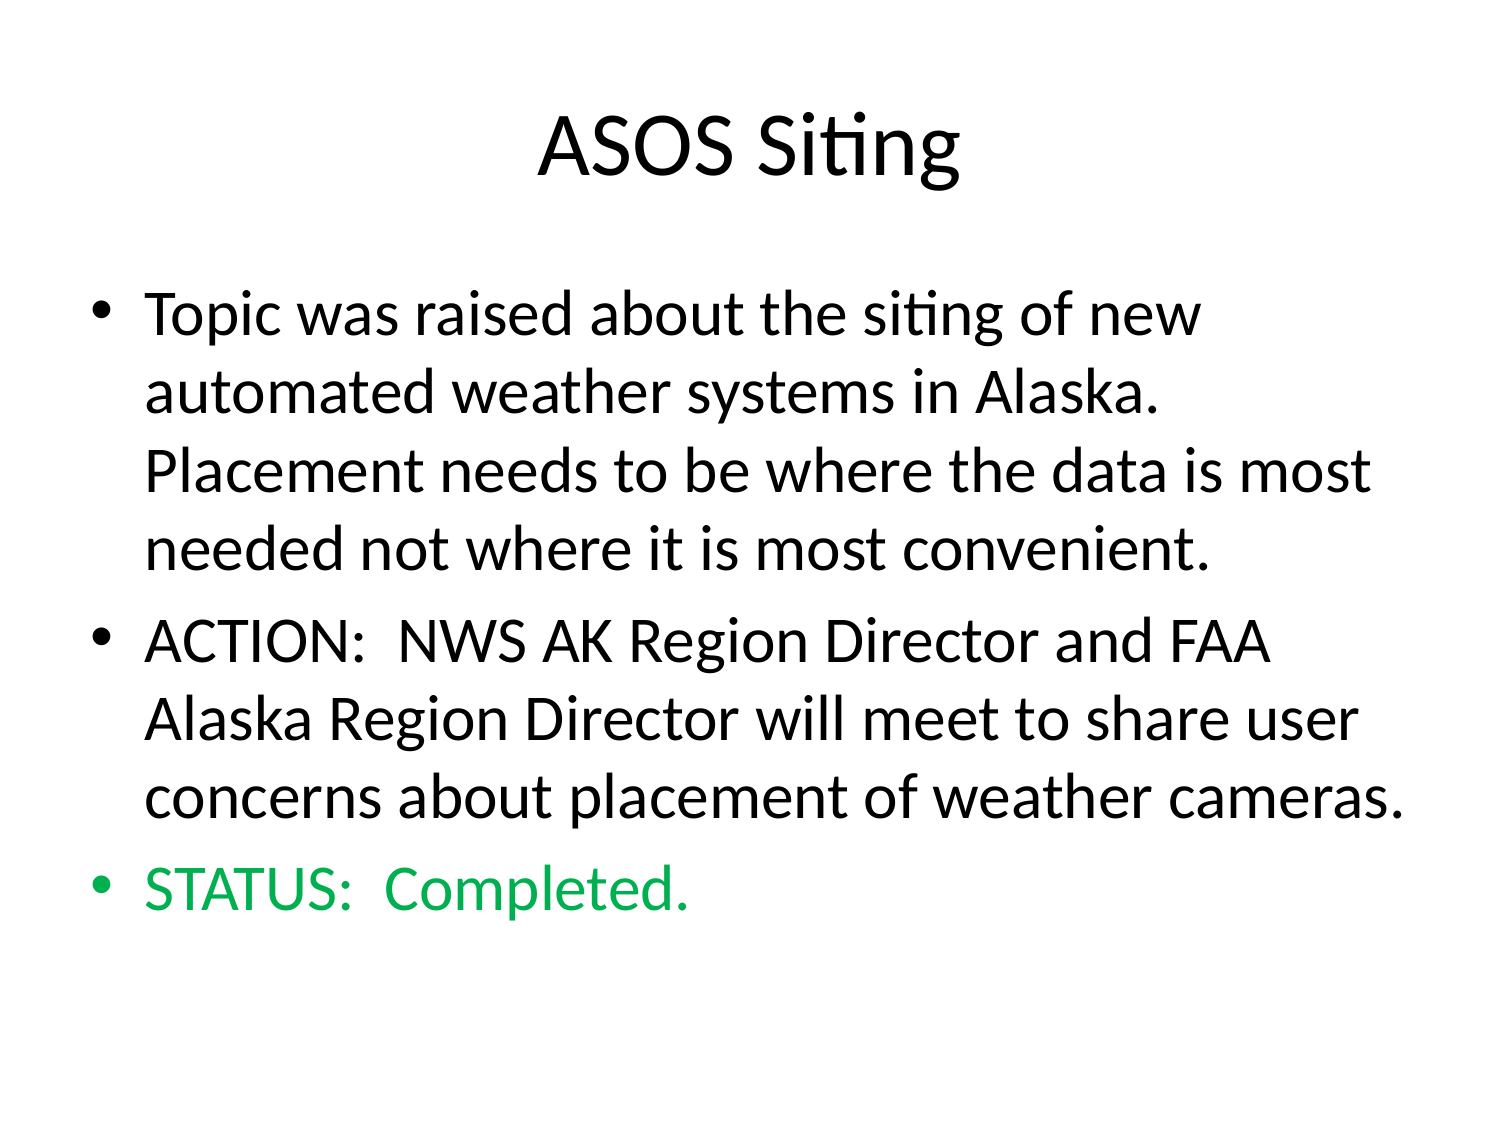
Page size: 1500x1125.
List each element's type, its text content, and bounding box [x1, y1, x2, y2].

title ASOS Siting [75, 45, 1425, 233]
list Topic was raised about the siting of new automated weather systems in Alaska. Placement needs to be where the data is most needed not where it is most convenient. ACTION: NWS AK Region Director and FAA Alaska Region Director will meet to share user concerns about placement of weather cameras. STATUS: Completed. [75, 262, 1425, 1005]
